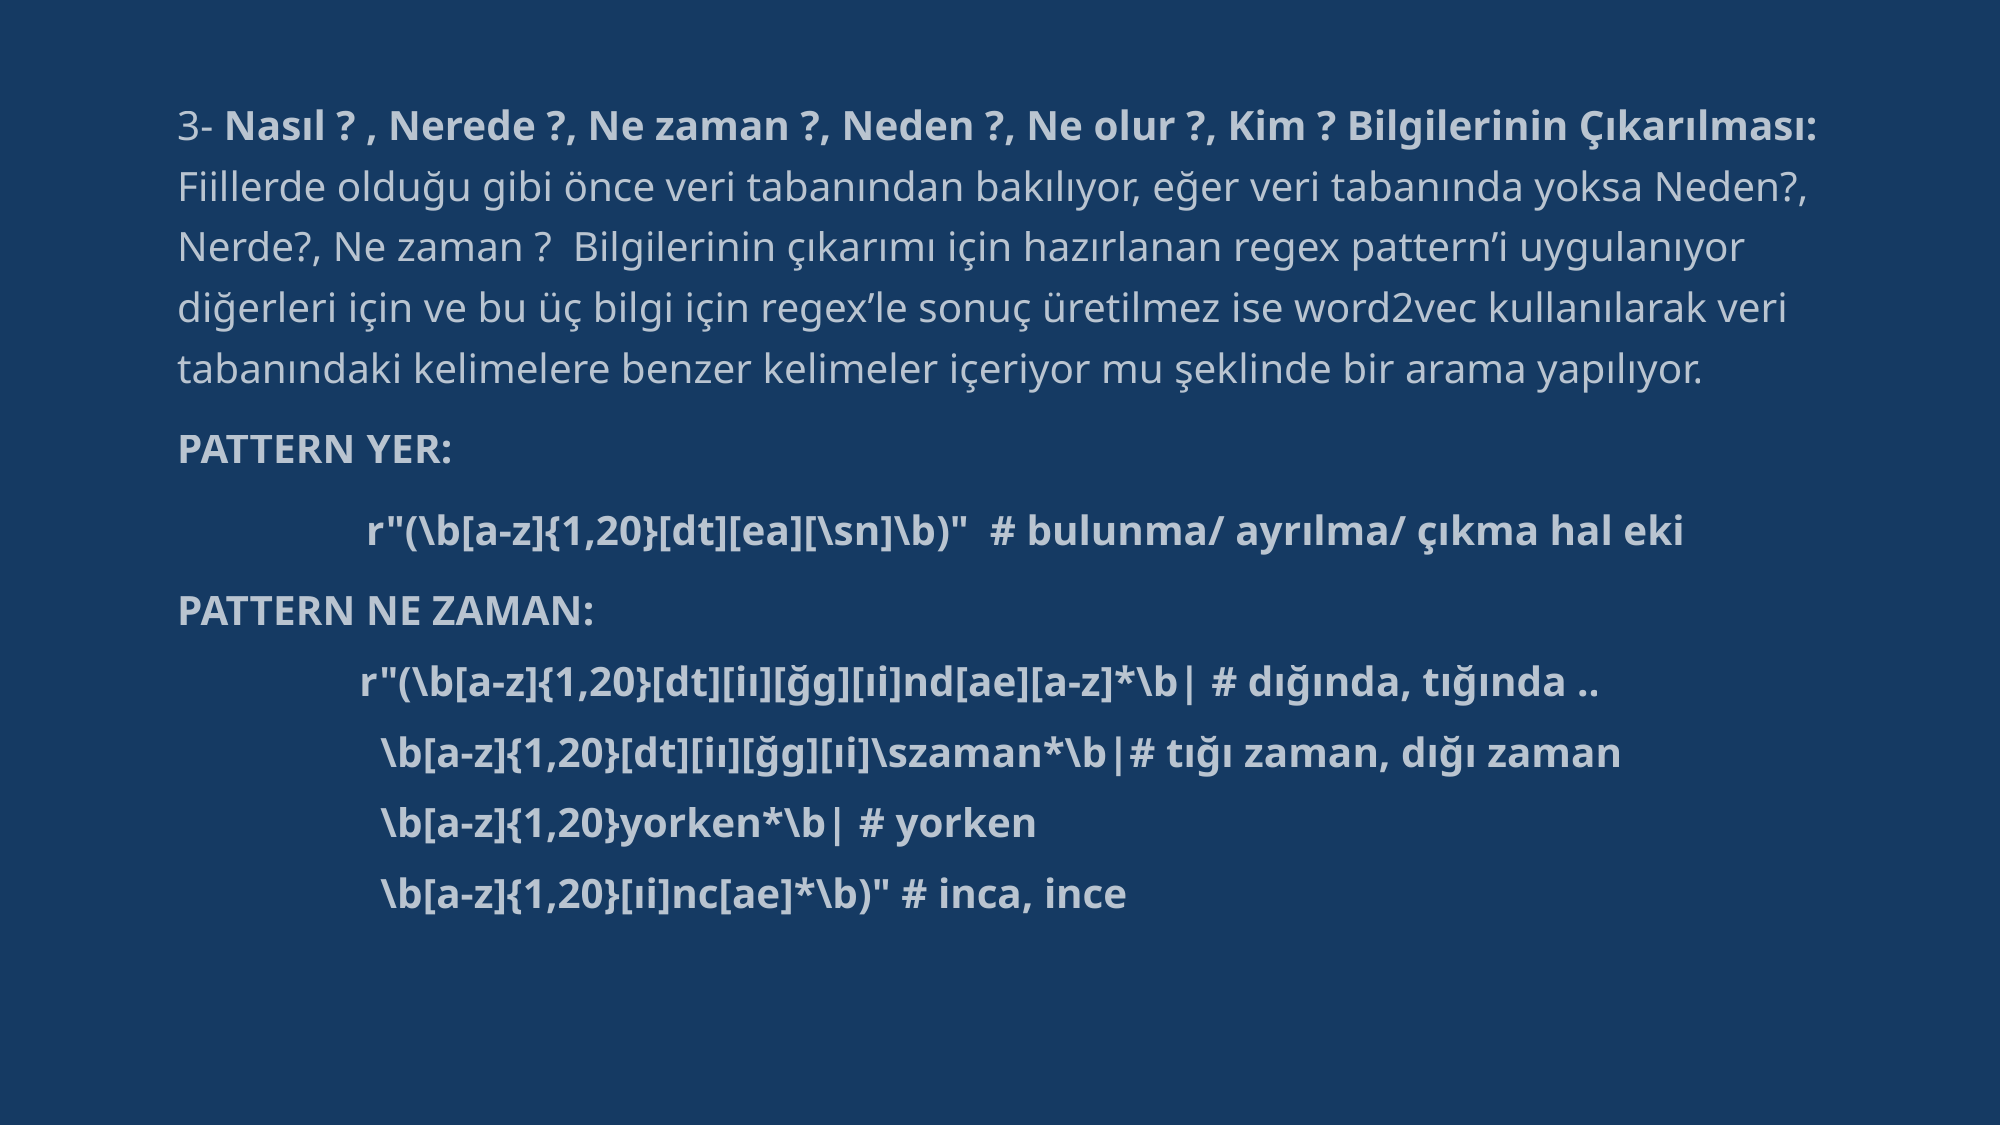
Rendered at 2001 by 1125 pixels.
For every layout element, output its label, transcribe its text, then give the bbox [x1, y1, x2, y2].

list 3- Nasıl ? , Nerede ?, Ne zaman ?, Neden ?, Ne olur ?, Kim ? Bilgilerinin Çıkarılması: Fiillerde olduğu gibi önce veri tabanından bakılıyor, eğer veri tabanında yoksa Neden?, Nerde?, Ne zaman ? Bilgilerinin çıkarımı için hazırlanan regex pattern’i uygulanıyor diğerleri için ve bu üç bilgi için regex’le sonuç üretilmez ise word2vec kullanılarak veri tabanındaki kelimelere benzer kelimeler içeriyor mu şeklinde bir arama yapılıyor. PATTERN YER: r"(\b[a-z]{1,20}[dt][ea][\sn]\b)" # bulunma/ ayrılma/ çıkma hal eki PATTERN NE ZAMAN: r"(\b[a-z]{1,20}[dt][iı][ğg][ıi]nd[ae][a-z]*\b| # dığında, tığında .. \b[a-z]{1,20}[dt][iı][ğg][ıi]\szaman*\b|# tığı zaman, dığı zaman \b[a-z]{1,20}yorken*\b| # yorken \b[a-z]{1,20}[ıi]nc[ae]*\b)" # inca, ince [177, 88, 1822, 985]
